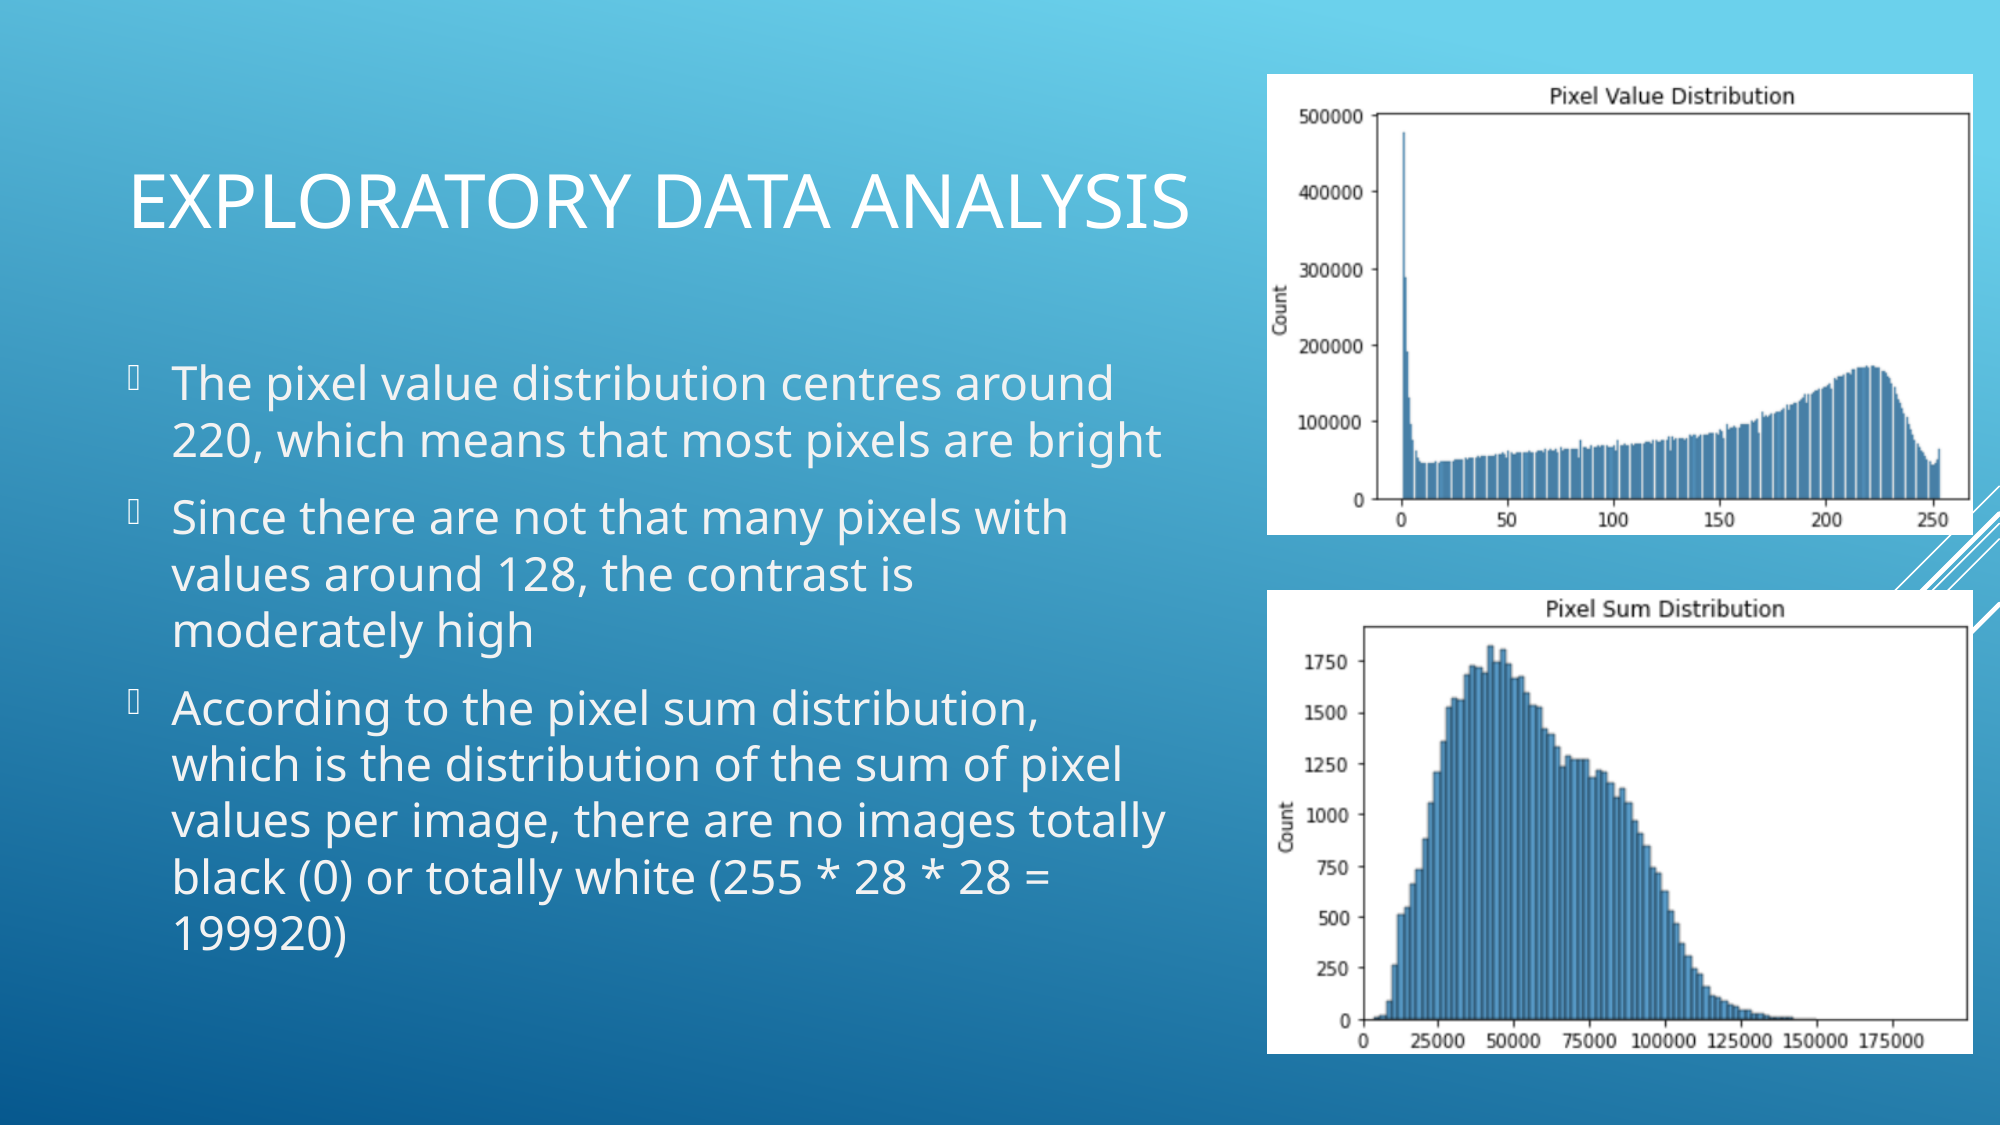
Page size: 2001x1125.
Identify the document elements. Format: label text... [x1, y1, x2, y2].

title Exploratory Data Analysis [112, 75, 1255, 323]
picture [1266, 74, 1973, 535]
picture [1266, 589, 1973, 1055]
list The pixel value distribution centres around 220, which means that most pixels are bright Since there are not that many pixels with values around 128, the contrast is moderately high According to the pixel sum distribution, which is the distribution of the sum of pixel values per image, there are no images totally black (0) or totally white (255 * 28 * 28 = 199920) [112, 322, 1188, 992]
